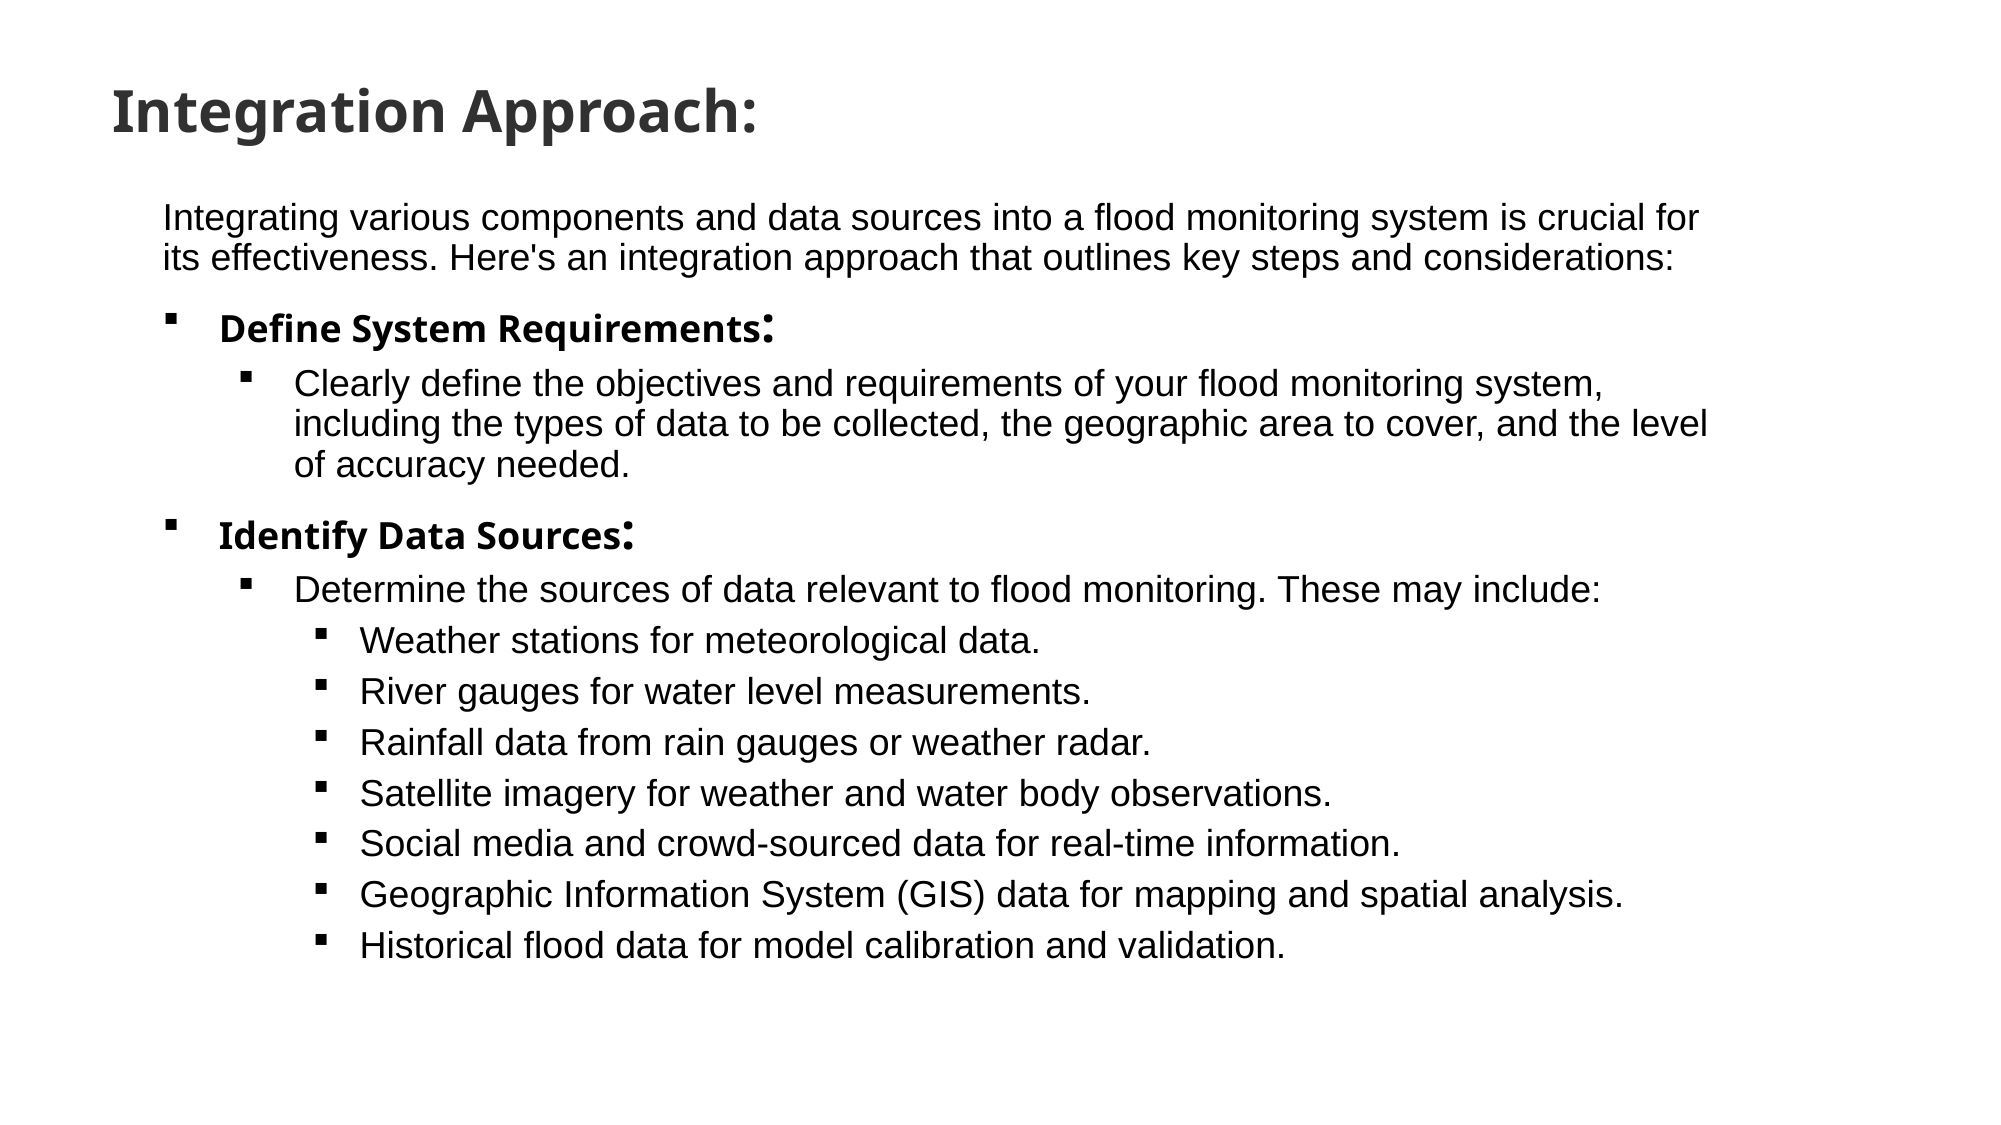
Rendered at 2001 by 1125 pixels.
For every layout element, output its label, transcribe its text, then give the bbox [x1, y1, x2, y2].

title Integration Approach: [97, 88, 1504, 153]
subtitle Integrating various components and data sources into a flood monitoring system is crucial for its effectiveness. Here's an integration approach that outlines key steps and considerations: Define System Requirements: Clearly define the objectives and requirements of your flood monitoring system, including the types of data to be collected, the geographic area to cover, and the level of accuracy needed. Identify Data Sources: Determine the sources of data relevant to flood monitoring. These may include: Weather stations for meteorological data. River gauges for water level measurements. Rainfall data from rain gauges or weather radar. Satellite imagery for weather and water body observations. Social media and crowd-sourced data for real-time information. Geographic Information System (GIS) data for mapping and spatial analysis. Historical flood data for model calibration and validation. [147, 190, 1750, 1072]
